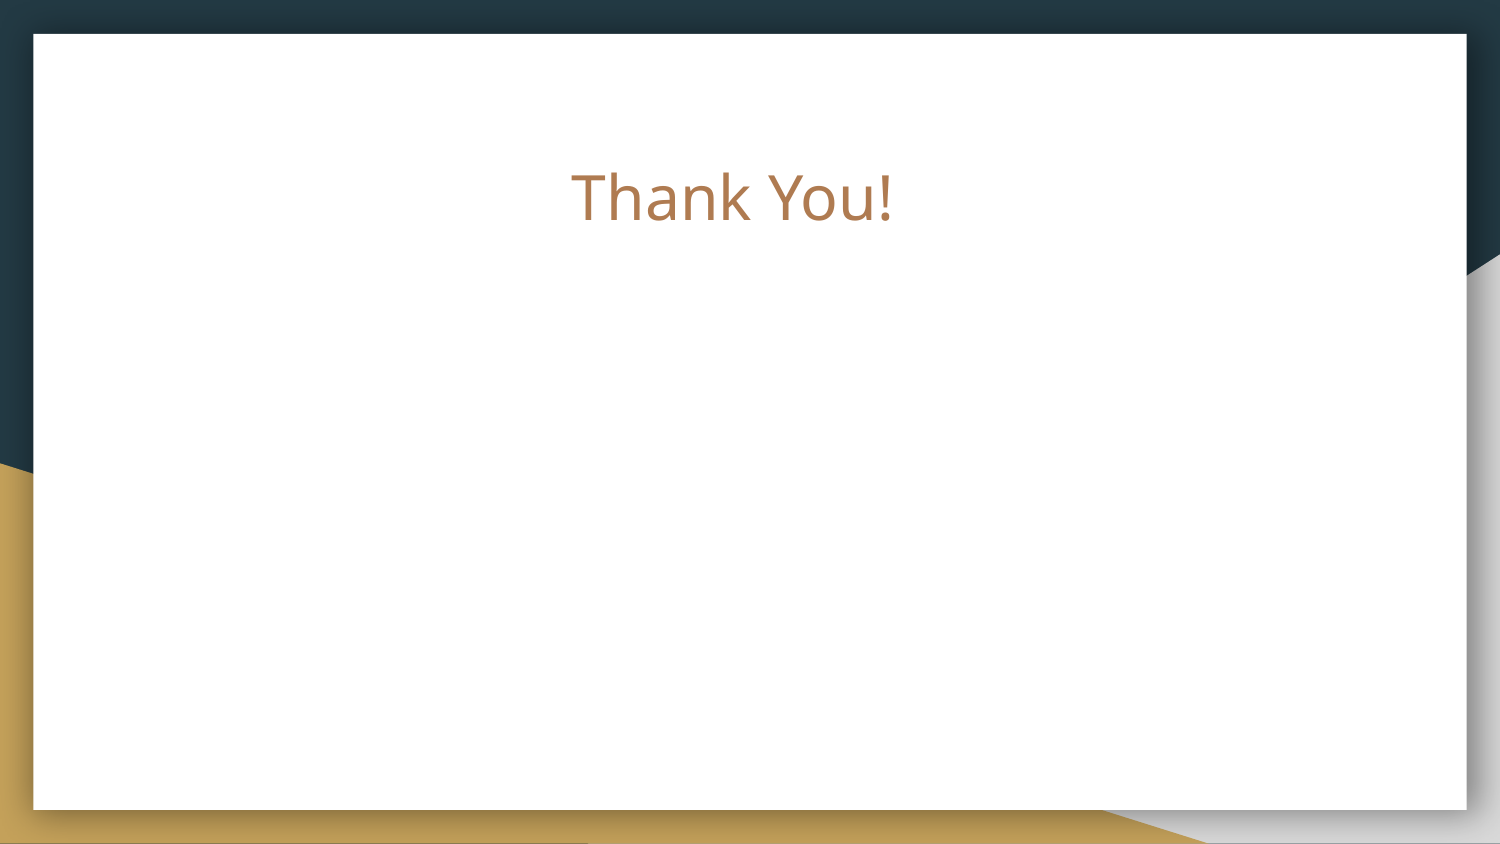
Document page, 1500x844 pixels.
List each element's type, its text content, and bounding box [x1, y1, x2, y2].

title Thank You! [134, 138, 1366, 296]
